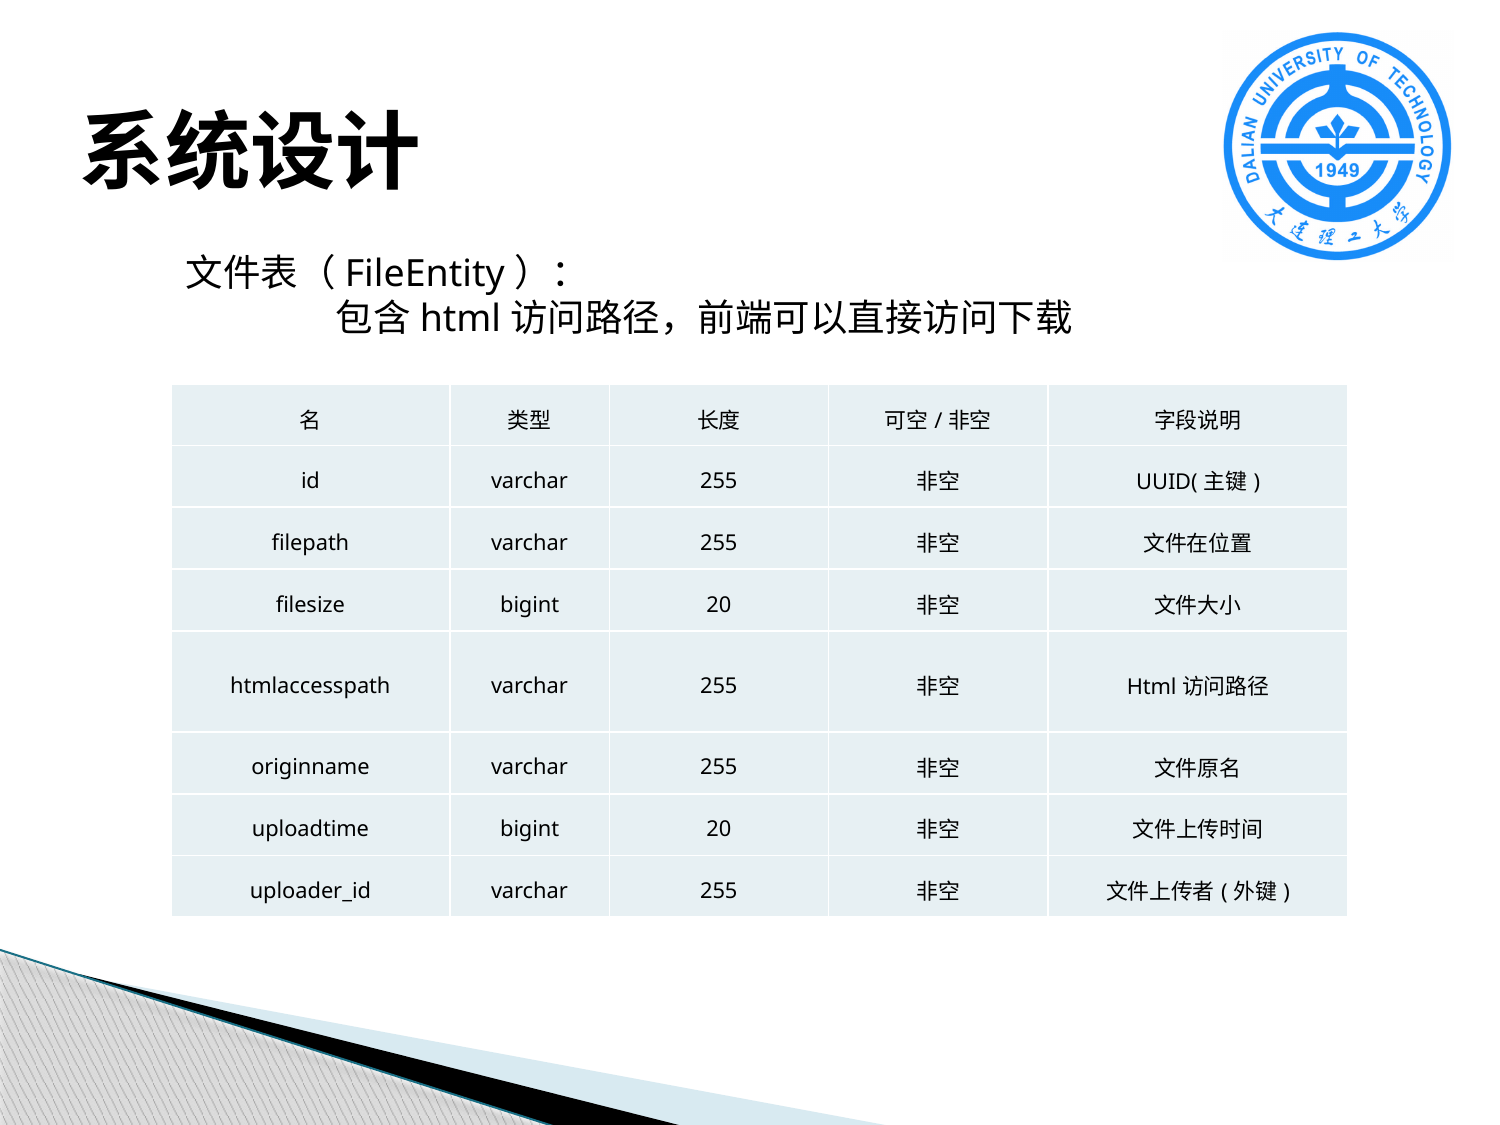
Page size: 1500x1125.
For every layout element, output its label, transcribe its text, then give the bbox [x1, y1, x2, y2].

table_cell 文件大小 [1049, 570, 1347, 630]
table_header 名 [172, 385, 449, 445]
table_cell htmlaccesspath [172, 632, 449, 731]
table_cell bigint [451, 570, 609, 630]
table_cell uploader_id [172, 856, 449, 916]
table_cell 20 [610, 570, 828, 630]
table_cell 非空 [829, 446, 1047, 506]
table_cell uploadtime [172, 795, 449, 855]
title 系统设计 [64, 54, 1216, 243]
table_cell 文件原名 [1049, 733, 1347, 793]
table_cell originname [172, 733, 449, 793]
table_cell Html访问路径 [1049, 632, 1347, 731]
table_cell 文件上传者(外键) [1049, 856, 1347, 916]
table_cell 非空 [829, 508, 1047, 568]
table_cell 20 [610, 795, 828, 855]
table_cell 非空 [829, 856, 1047, 916]
table_cell 255 [610, 446, 828, 506]
table_cell 255 [610, 632, 828, 731]
picture [1222, 30, 1454, 262]
table_cell 255 [610, 508, 828, 568]
table_cell varchar [451, 508, 609, 568]
table_cell 文件上传时间 [1049, 795, 1347, 855]
table_cell 文件在位置 [1049, 508, 1347, 568]
table_cell 255 [610, 733, 828, 793]
table_cell 非空 [829, 733, 1047, 793]
table_cell bigint [451, 795, 609, 855]
text_box 文件表（FileEntity）： 包含html访问路径，前端可以直接访问下载 [171, 242, 1117, 347]
table_cell varchar [451, 856, 609, 916]
table_cell 非空 [829, 632, 1047, 731]
table_cell 非空 [829, 570, 1047, 630]
table_header 长度 [610, 385, 828, 445]
table_cell varchar [451, 446, 609, 506]
table_cell varchar [451, 733, 609, 793]
table_cell filesize [172, 570, 449, 630]
table_cell UUID(主键) [1049, 446, 1347, 506]
table_cell 非空 [829, 795, 1047, 855]
table_cell varchar [451, 632, 609, 731]
table_header 类型 [451, 385, 609, 445]
table_header 可空/非空 [829, 385, 1047, 445]
table_cell id [172, 446, 449, 506]
table_cell filepath [172, 508, 449, 568]
table_cell 255 [610, 856, 828, 916]
table_header 字段说明 [1049, 385, 1347, 445]
